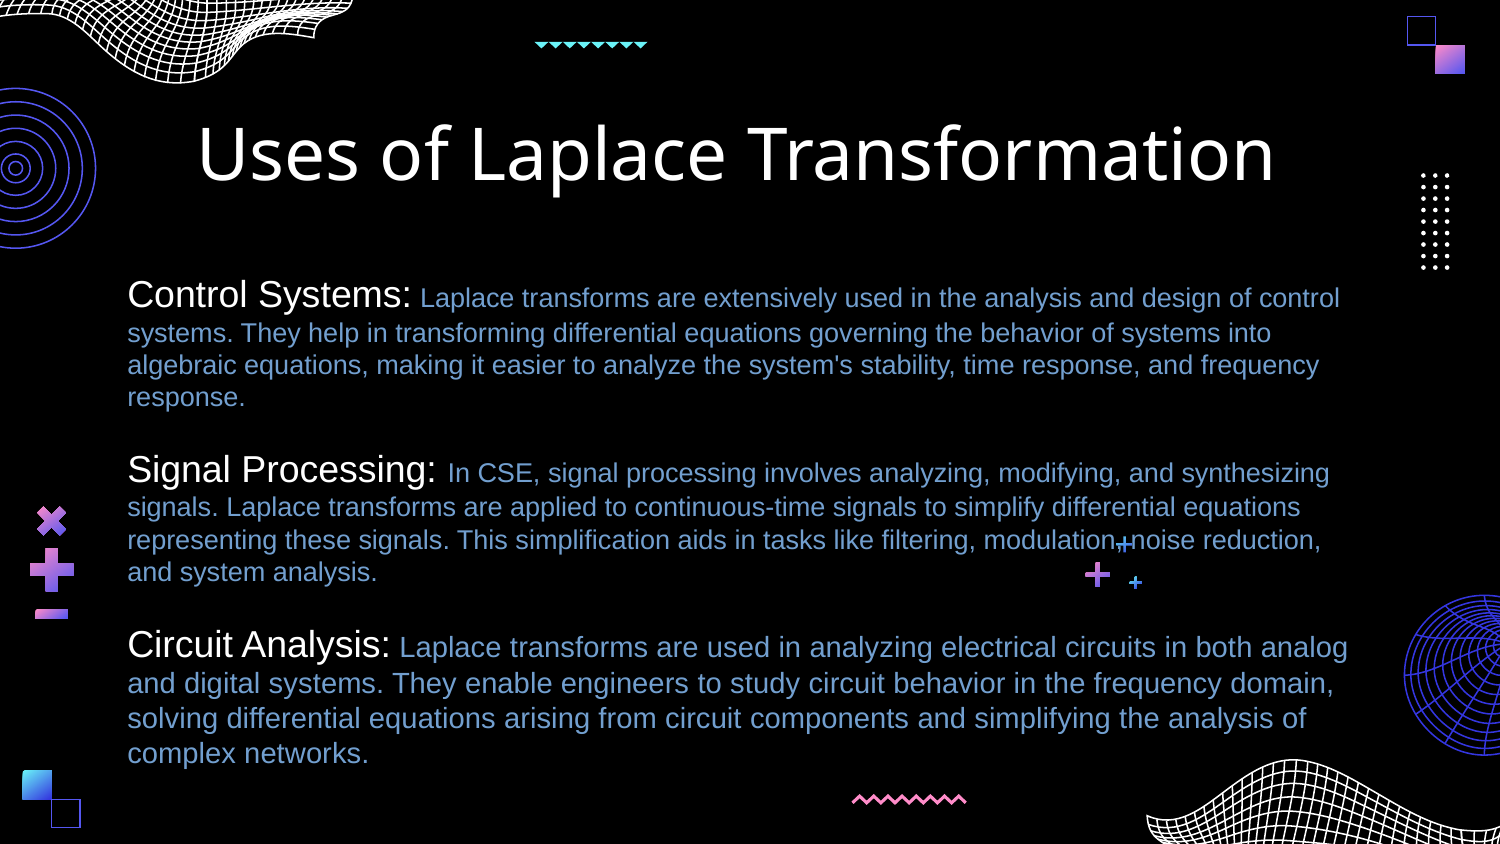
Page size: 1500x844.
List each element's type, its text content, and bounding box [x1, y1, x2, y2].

text_box Control Systems: Laplace transforms are extensively used in the analysis and design of control systems. They help in transforming differential equations governing the behavior of systems into algebraic equations, making it easier to analyze the system's stability, time response, and frequency response. Signal Processing: In CSE, signal processing involves analyzing, modifying, and synthesizing signals. Laplace transforms are applied to continuous-time signals to simplify differential equations representing these signals. This simplification aids in tasks like filtering, modulation, noise reduction, and system analysis. Circuit Analysis: Laplace transforms are used in analyzing electrical circuits in both analog and digital systems. They enable engineers to study circuit behavior in the frequency domain, solving differential equations arising from circuit components and simplifying the analysis of complex networks. [112, 262, 1388, 776]
text_box Uses of Laplace Transformation [196, 112, 1463, 191]
